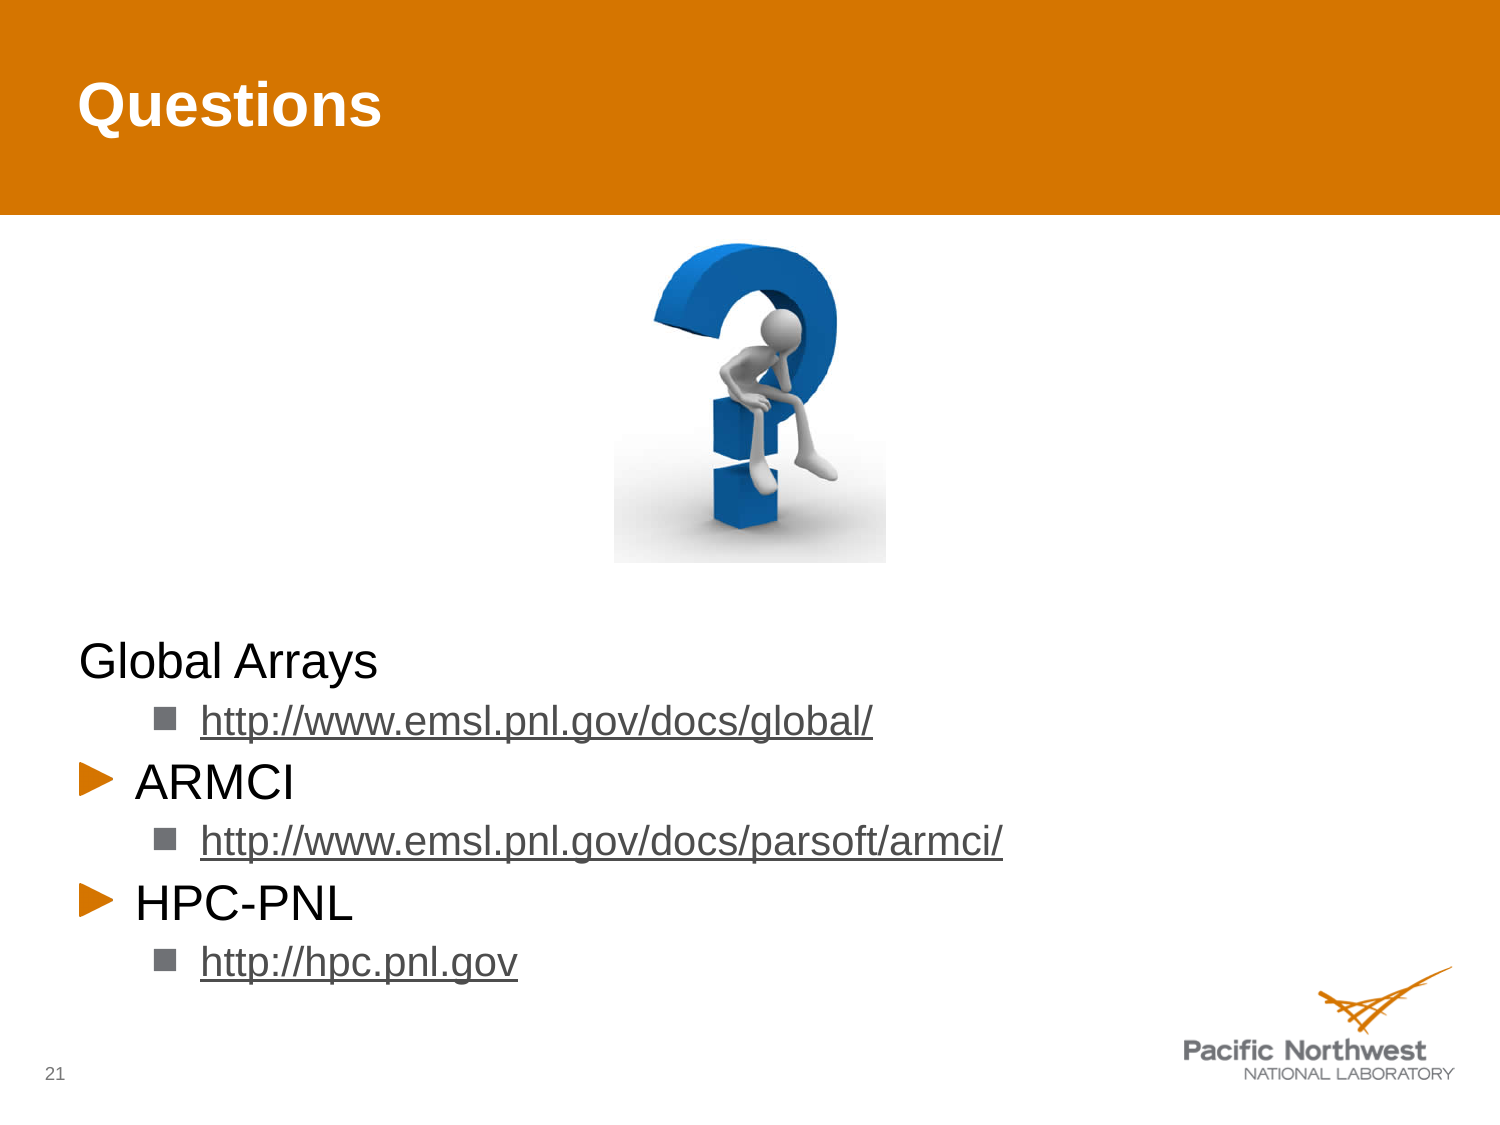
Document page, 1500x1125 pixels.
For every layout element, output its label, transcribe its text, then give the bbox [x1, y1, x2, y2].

picture [153, 948, 177, 972]
picture [153, 706, 177, 731]
picture [1169, 959, 1470, 1091]
list Global Arrays http://www.emsl.pnl.gov/docs/global/ ARMCI http://www.emsl.pnl.gov/docs/parsoft/armci/ HPC-PNL http://hpc.pnl.gov [78, 562, 1429, 981]
picture [78, 761, 114, 797]
title Questions [77, 75, 1424, 238]
footer 21 [29, 1053, 130, 1092]
picture [614, 224, 886, 563]
picture [153, 827, 177, 851]
picture [78, 882, 114, 918]
